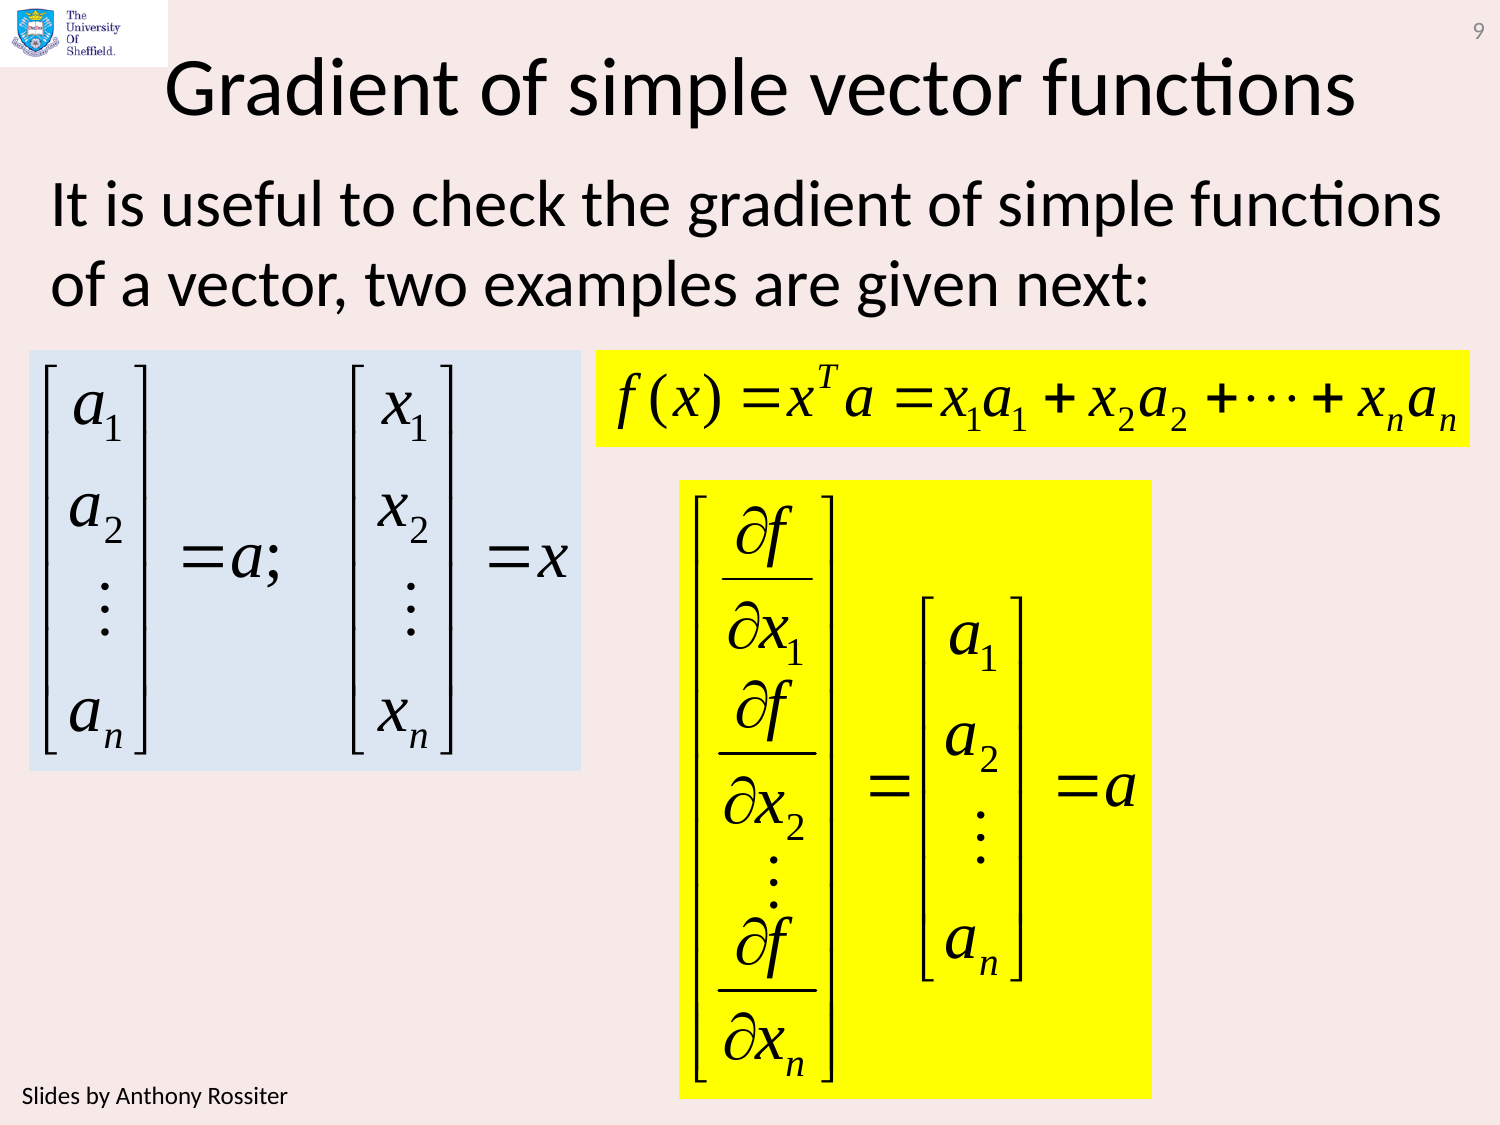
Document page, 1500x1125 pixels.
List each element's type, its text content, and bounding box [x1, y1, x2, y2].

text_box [29, 349, 582, 772]
list It is useful to check the gradient of simple functions of a vector, two examples are given next: [35, 152, 1465, 362]
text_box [596, 349, 1471, 448]
picture [0, 0, 168, 67]
footer Slides by Anthony Rossiter [0, 1065, 317, 1125]
slide_number 9 [1335, 0, 1500, 60]
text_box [678, 479, 1152, 1099]
title Gradient of simple vector functions [105, 23, 1418, 141]
